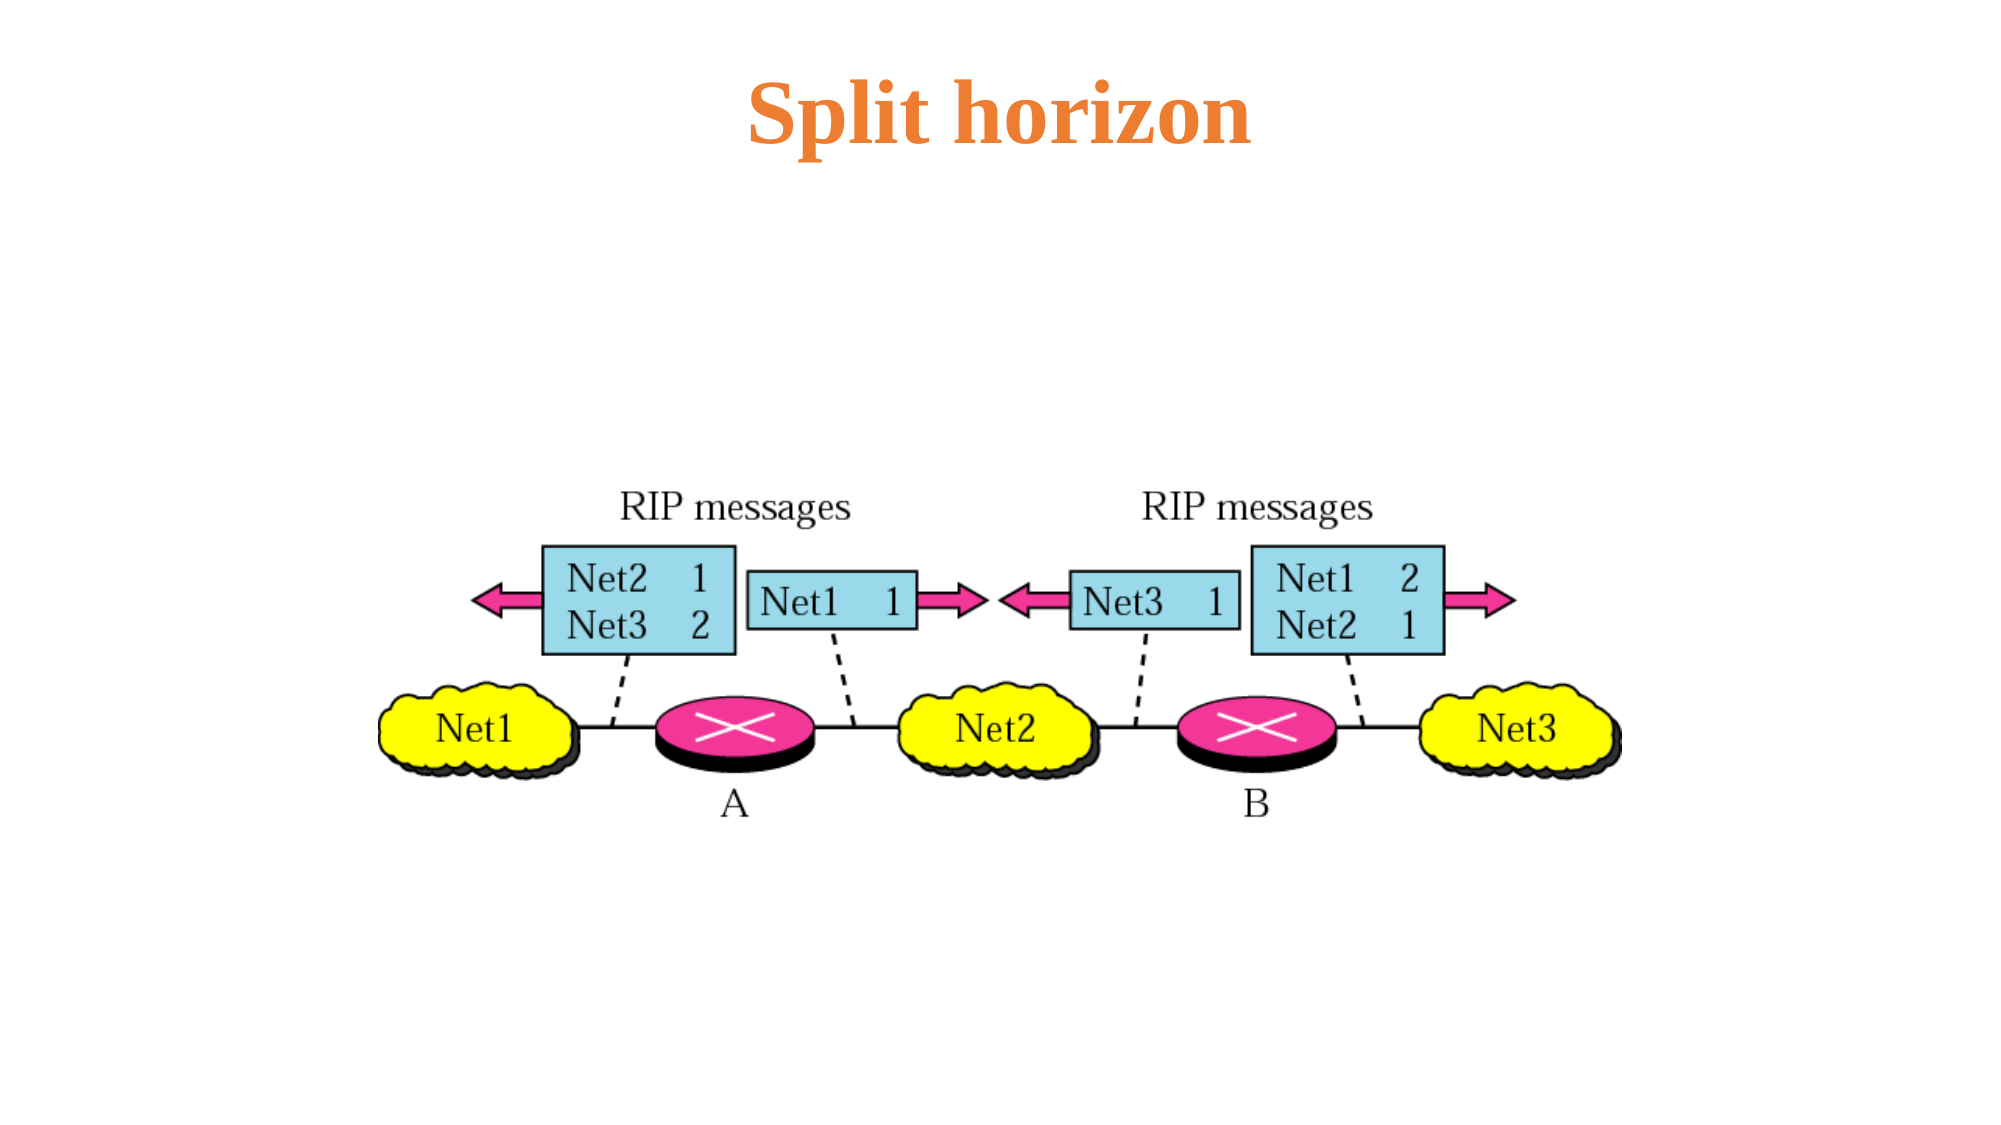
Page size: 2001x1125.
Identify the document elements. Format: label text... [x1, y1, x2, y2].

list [378, 484, 1622, 829]
title Split horizon [137, 59, 1863, 278]
